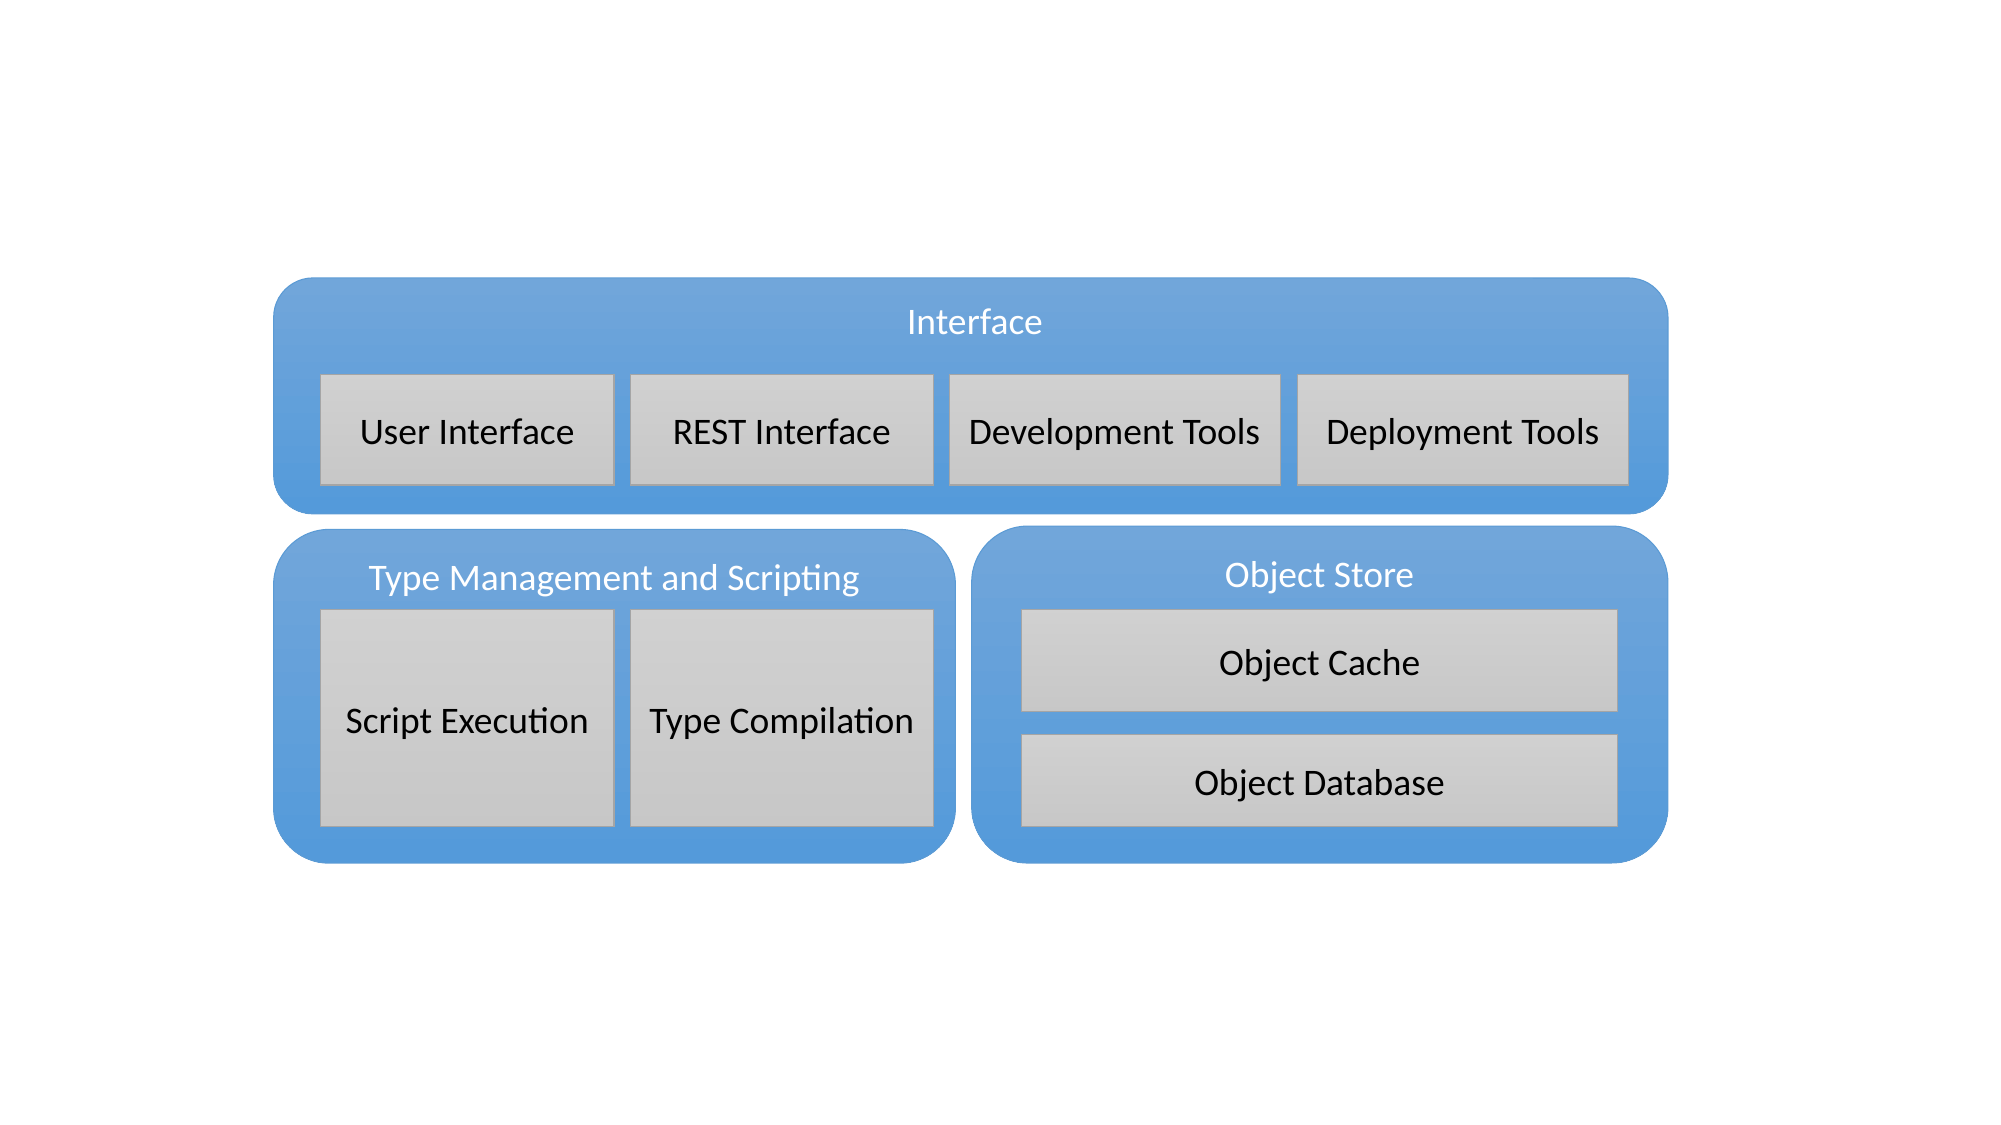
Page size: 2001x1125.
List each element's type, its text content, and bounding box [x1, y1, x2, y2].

text_box Interface [273, 277, 1669, 515]
text_box Object Cache [1021, 609, 1618, 712]
text_box Script Execution [320, 609, 615, 827]
text_box Deployment Tools [1297, 374, 1629, 486]
text_box User Interface [320, 374, 615, 486]
text_box Object Store [971, 525, 1669, 864]
text_box Type Compilation [630, 609, 934, 827]
text_box Object Database [1021, 734, 1618, 827]
text_box Type Management and Scripting [273, 528, 956, 864]
text_box Development Tools [949, 374, 1281, 486]
text_box REST Interface [630, 374, 934, 486]
